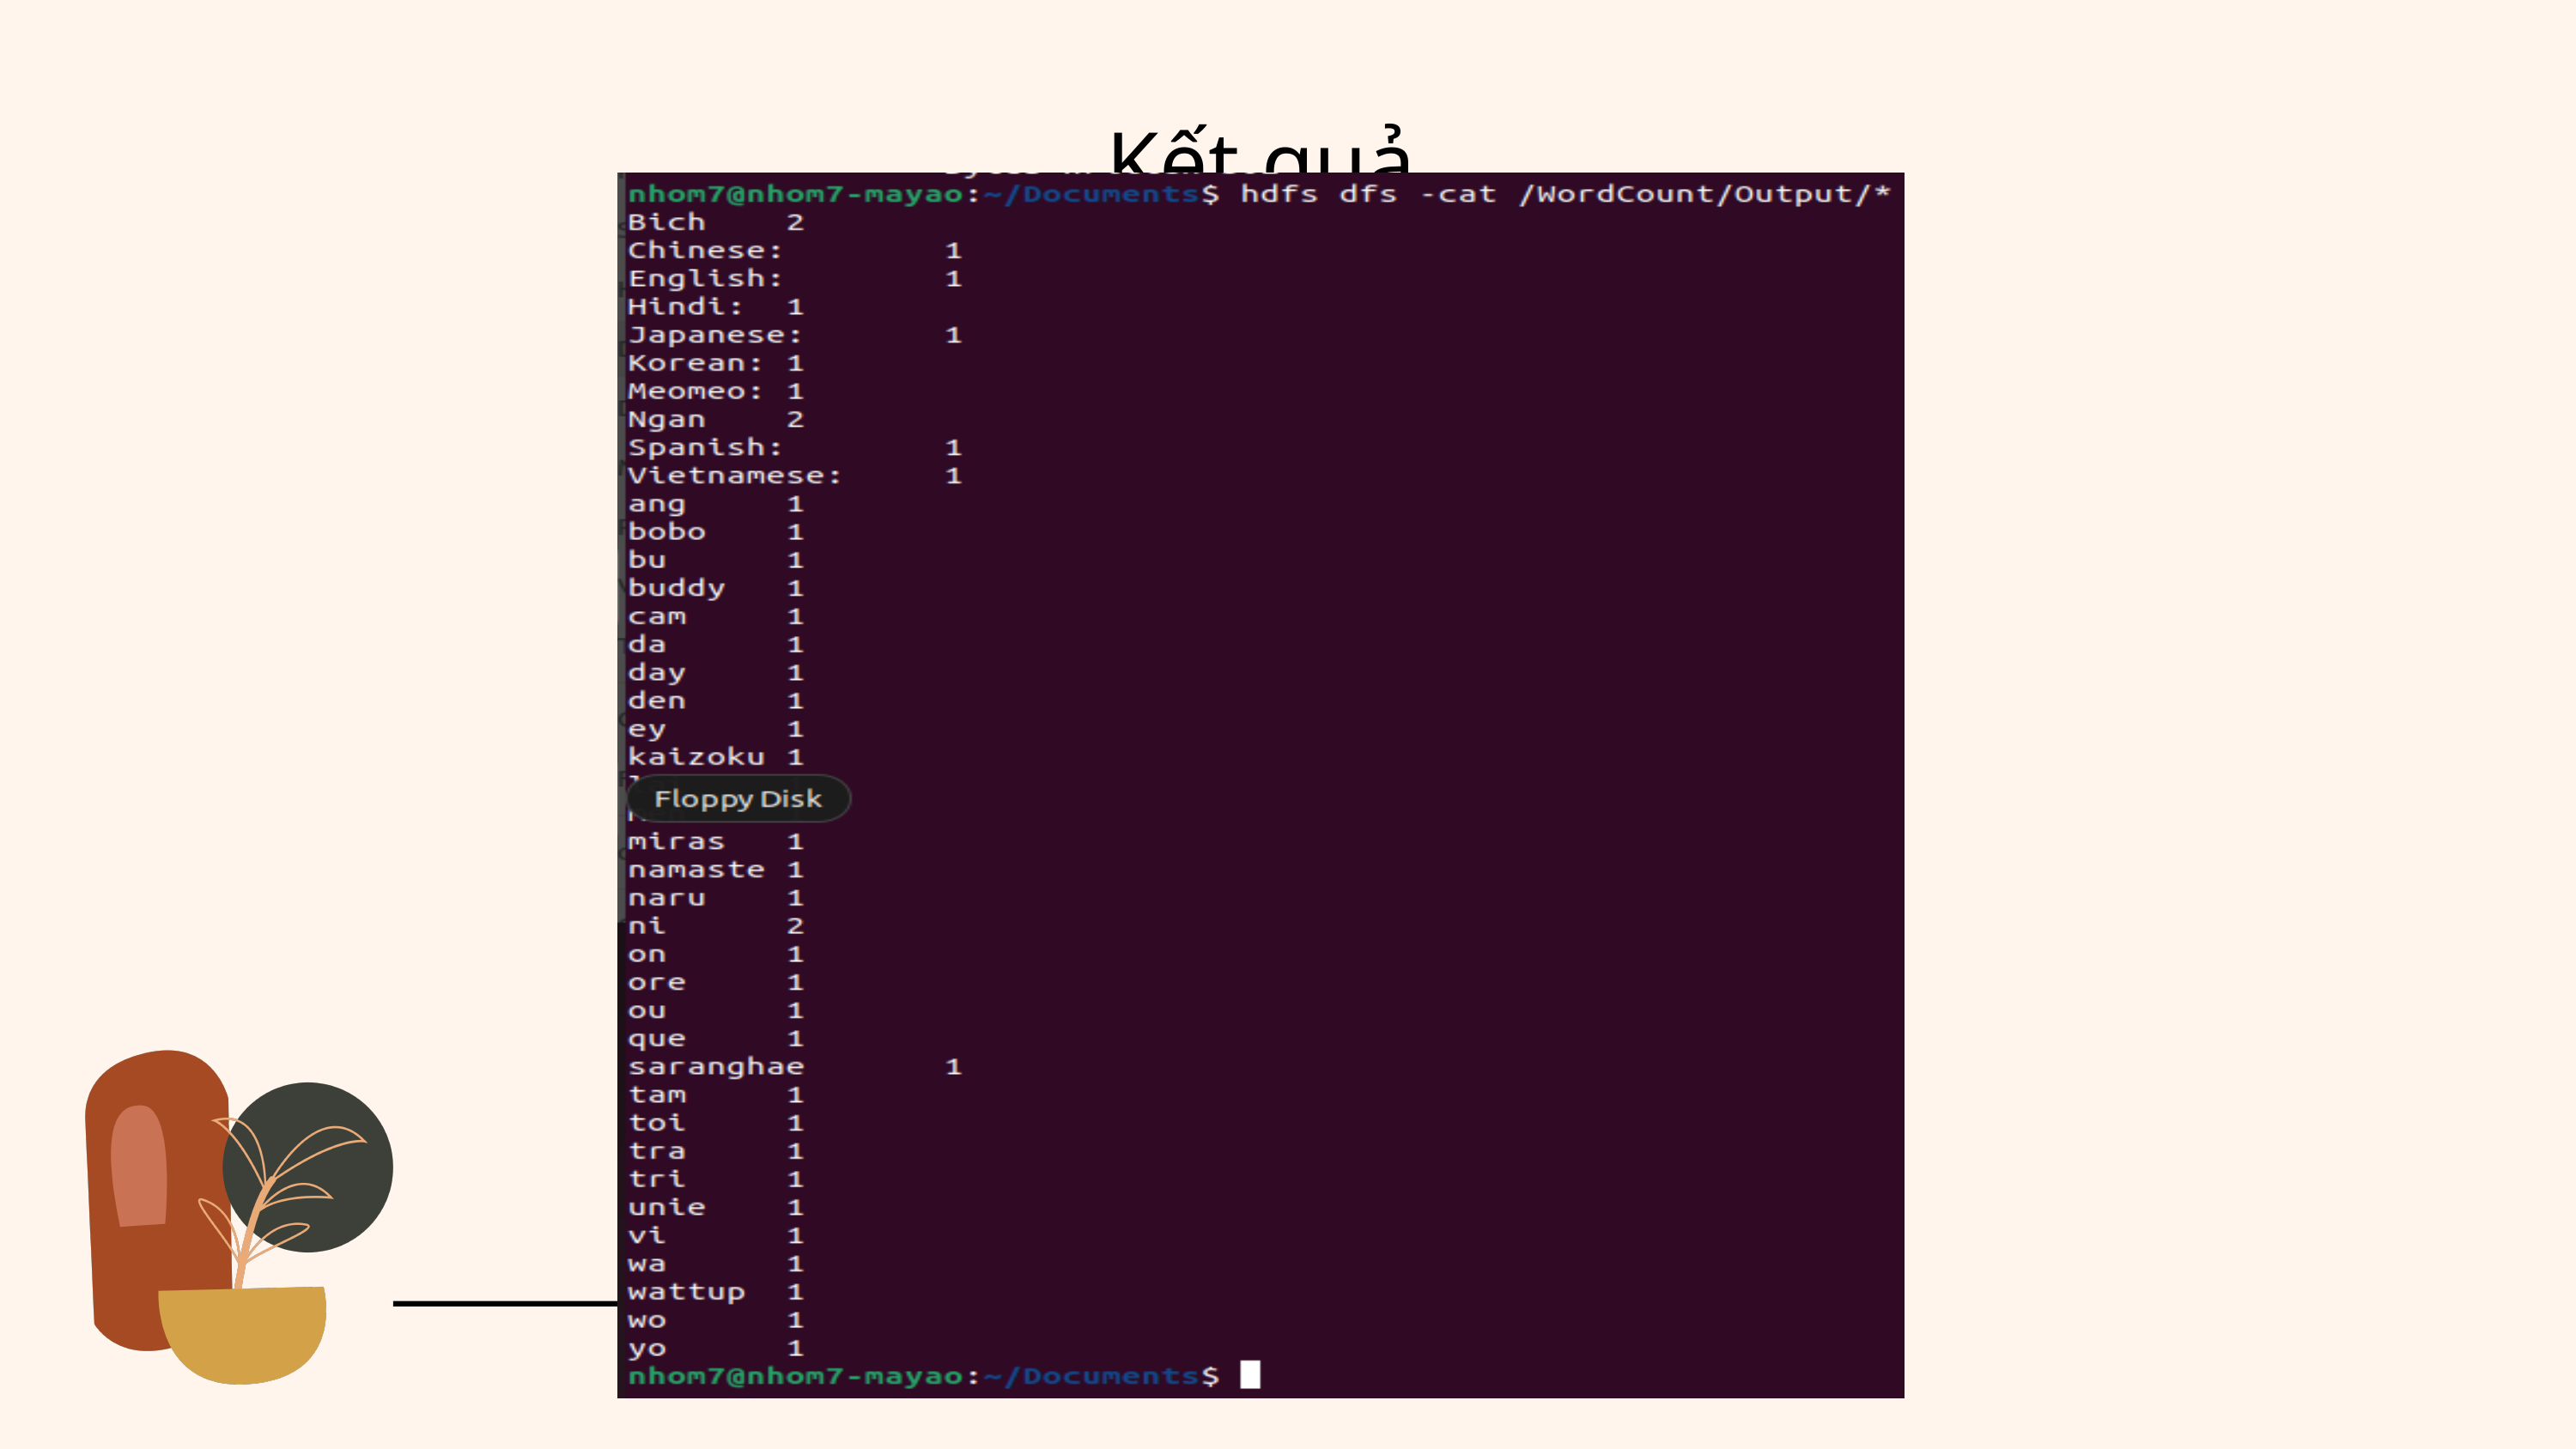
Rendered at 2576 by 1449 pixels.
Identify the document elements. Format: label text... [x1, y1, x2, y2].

picture [617, 173, 1905, 1398]
text_box Kết quả [128, 0, 2394, 212]
text_box [83, 1039, 393, 1392]
